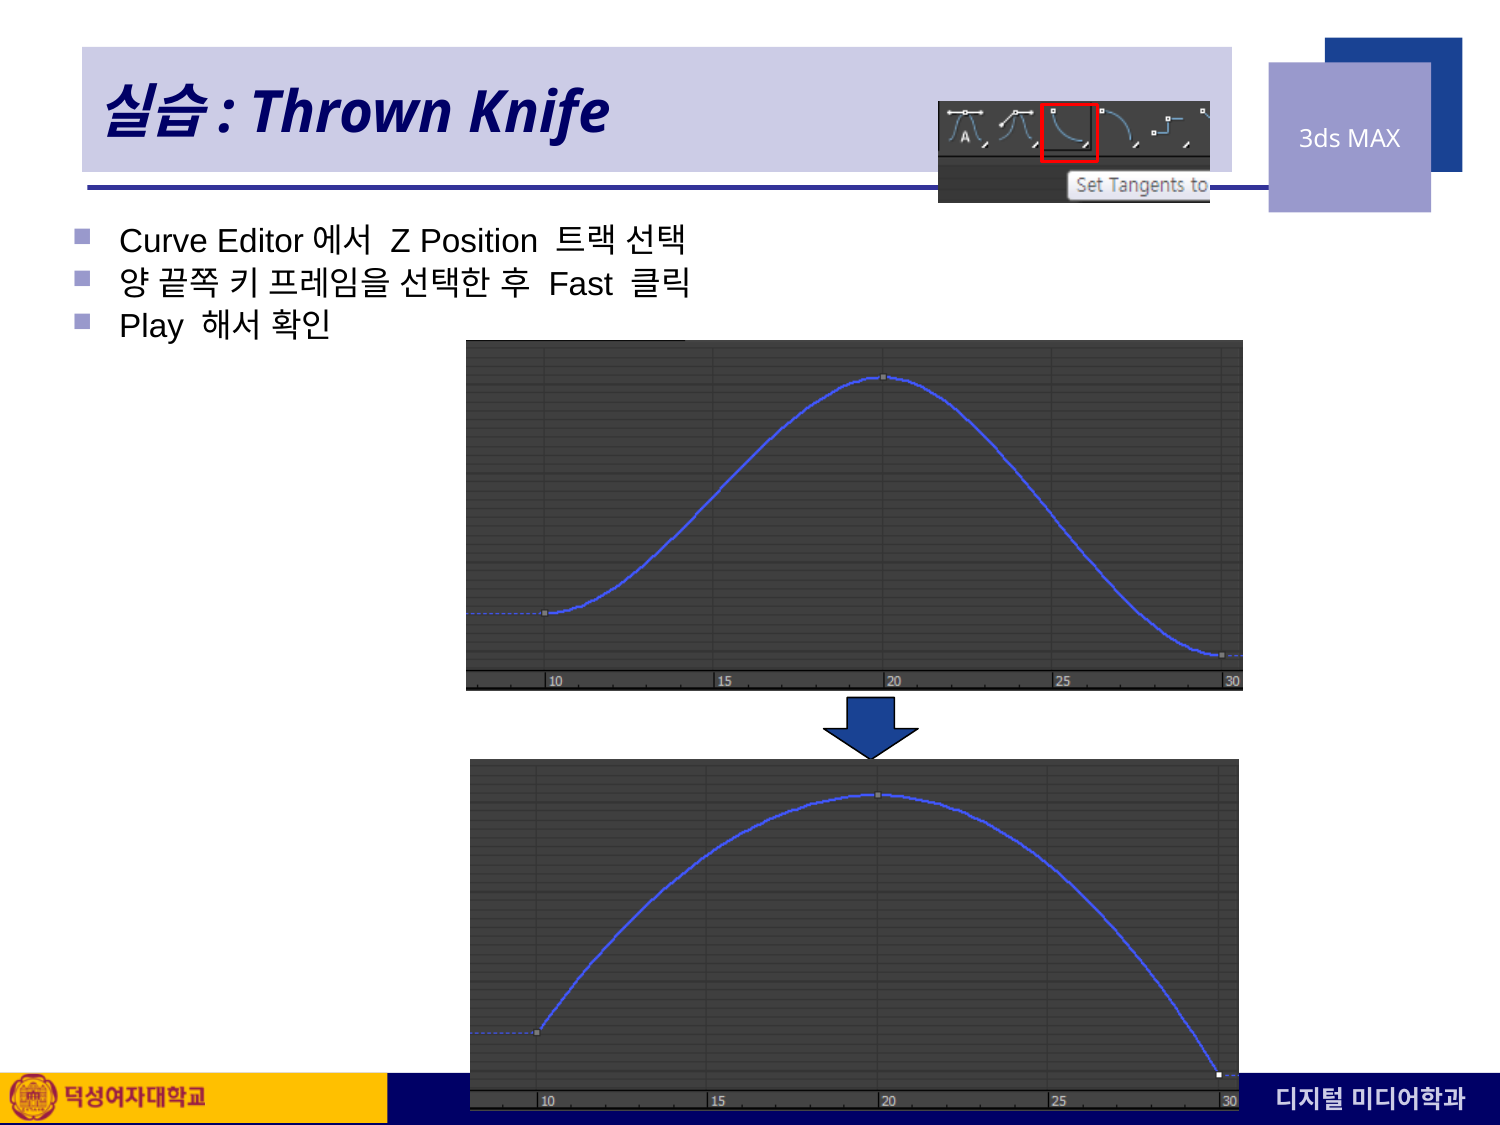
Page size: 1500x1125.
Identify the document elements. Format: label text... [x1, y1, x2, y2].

title 실습: Thrown Knife [81, 46, 1233, 173]
picture [0, 1046, 229, 1125]
text_box Curve Editor에서 Z Position 트랙 선택 양 끝쪽 키 프레임을 선택한 후 Fast 클릭 Play 해서 확인 [0, 216, 1465, 1046]
picture [470, 759, 1239, 1111]
text_box [823, 699, 919, 758]
picture [466, 340, 1244, 691]
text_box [938, 101, 1210, 204]
